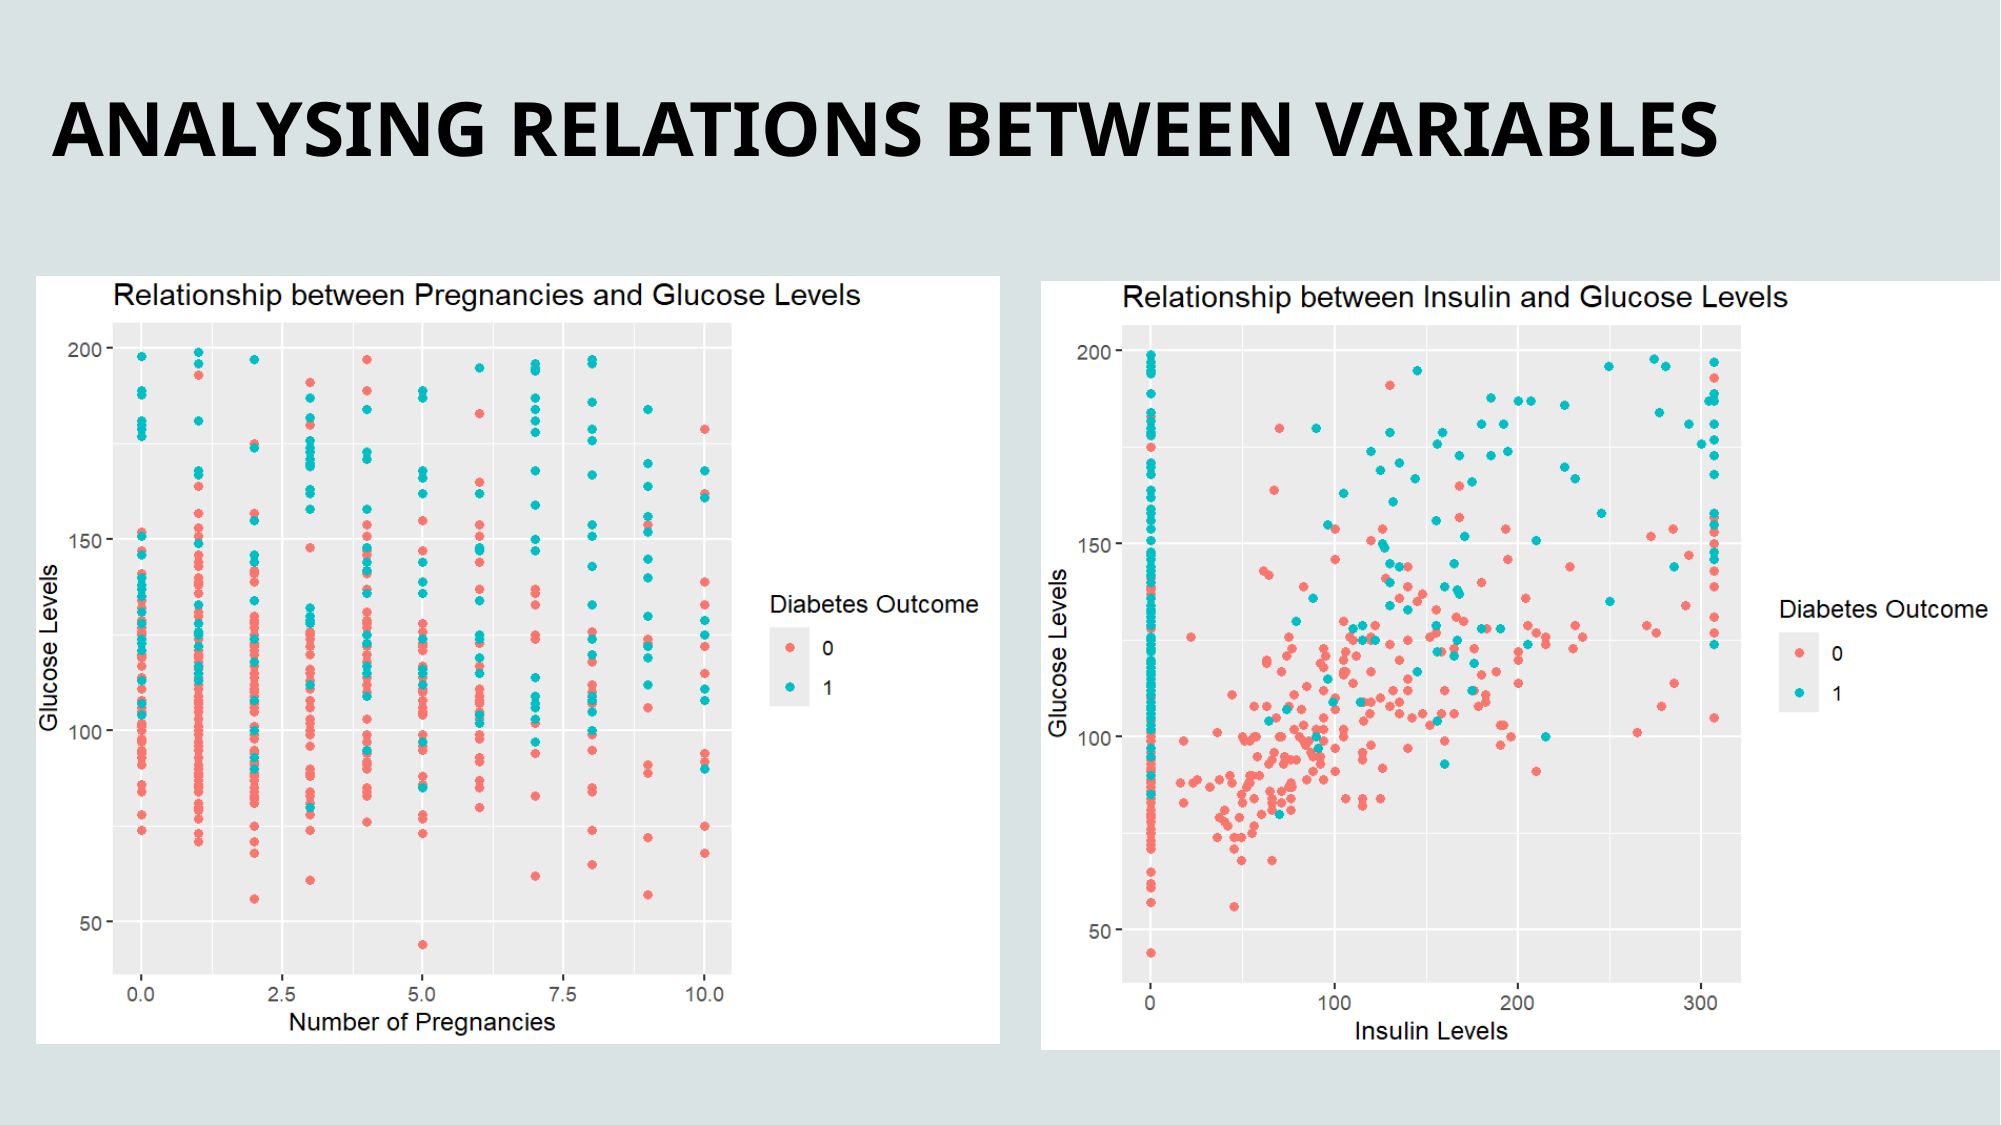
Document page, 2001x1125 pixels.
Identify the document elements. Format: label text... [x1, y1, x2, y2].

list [36, 276, 1000, 1045]
title ANALYSING RELATIONS BETWEEN VARIABLES [37, 44, 1893, 180]
picture [1041, 281, 2000, 1050]
